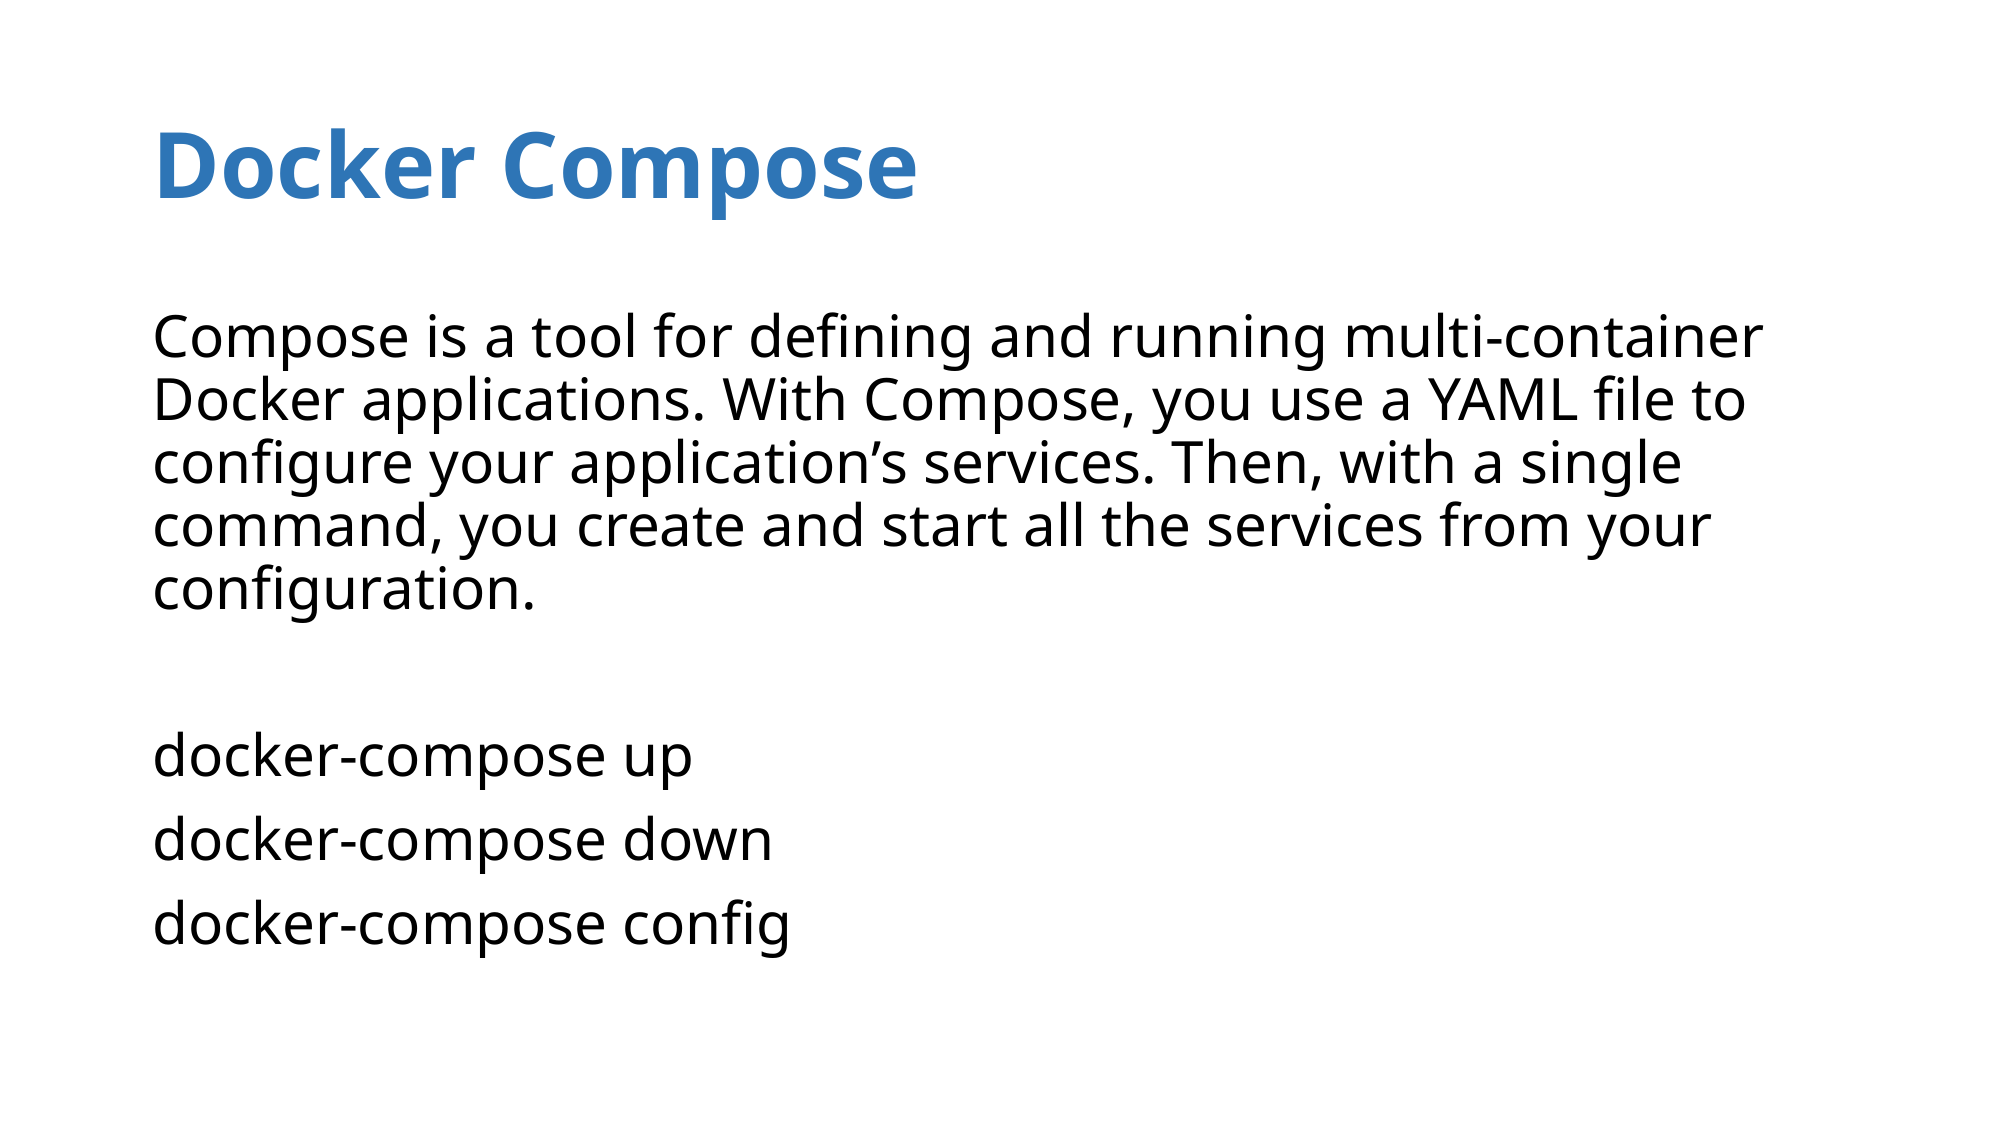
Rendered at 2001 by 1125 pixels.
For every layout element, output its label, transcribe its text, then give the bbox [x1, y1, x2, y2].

list Compose is a tool for defining and running multi-container Docker applications. With Compose, you use a YAML file to configure your application’s services. Then, with a single command, you create and start all the services from your configuration. docker-compose up docker-compose down docker-compose config [137, 299, 1863, 1014]
title Docker Compose [137, 59, 1863, 278]
